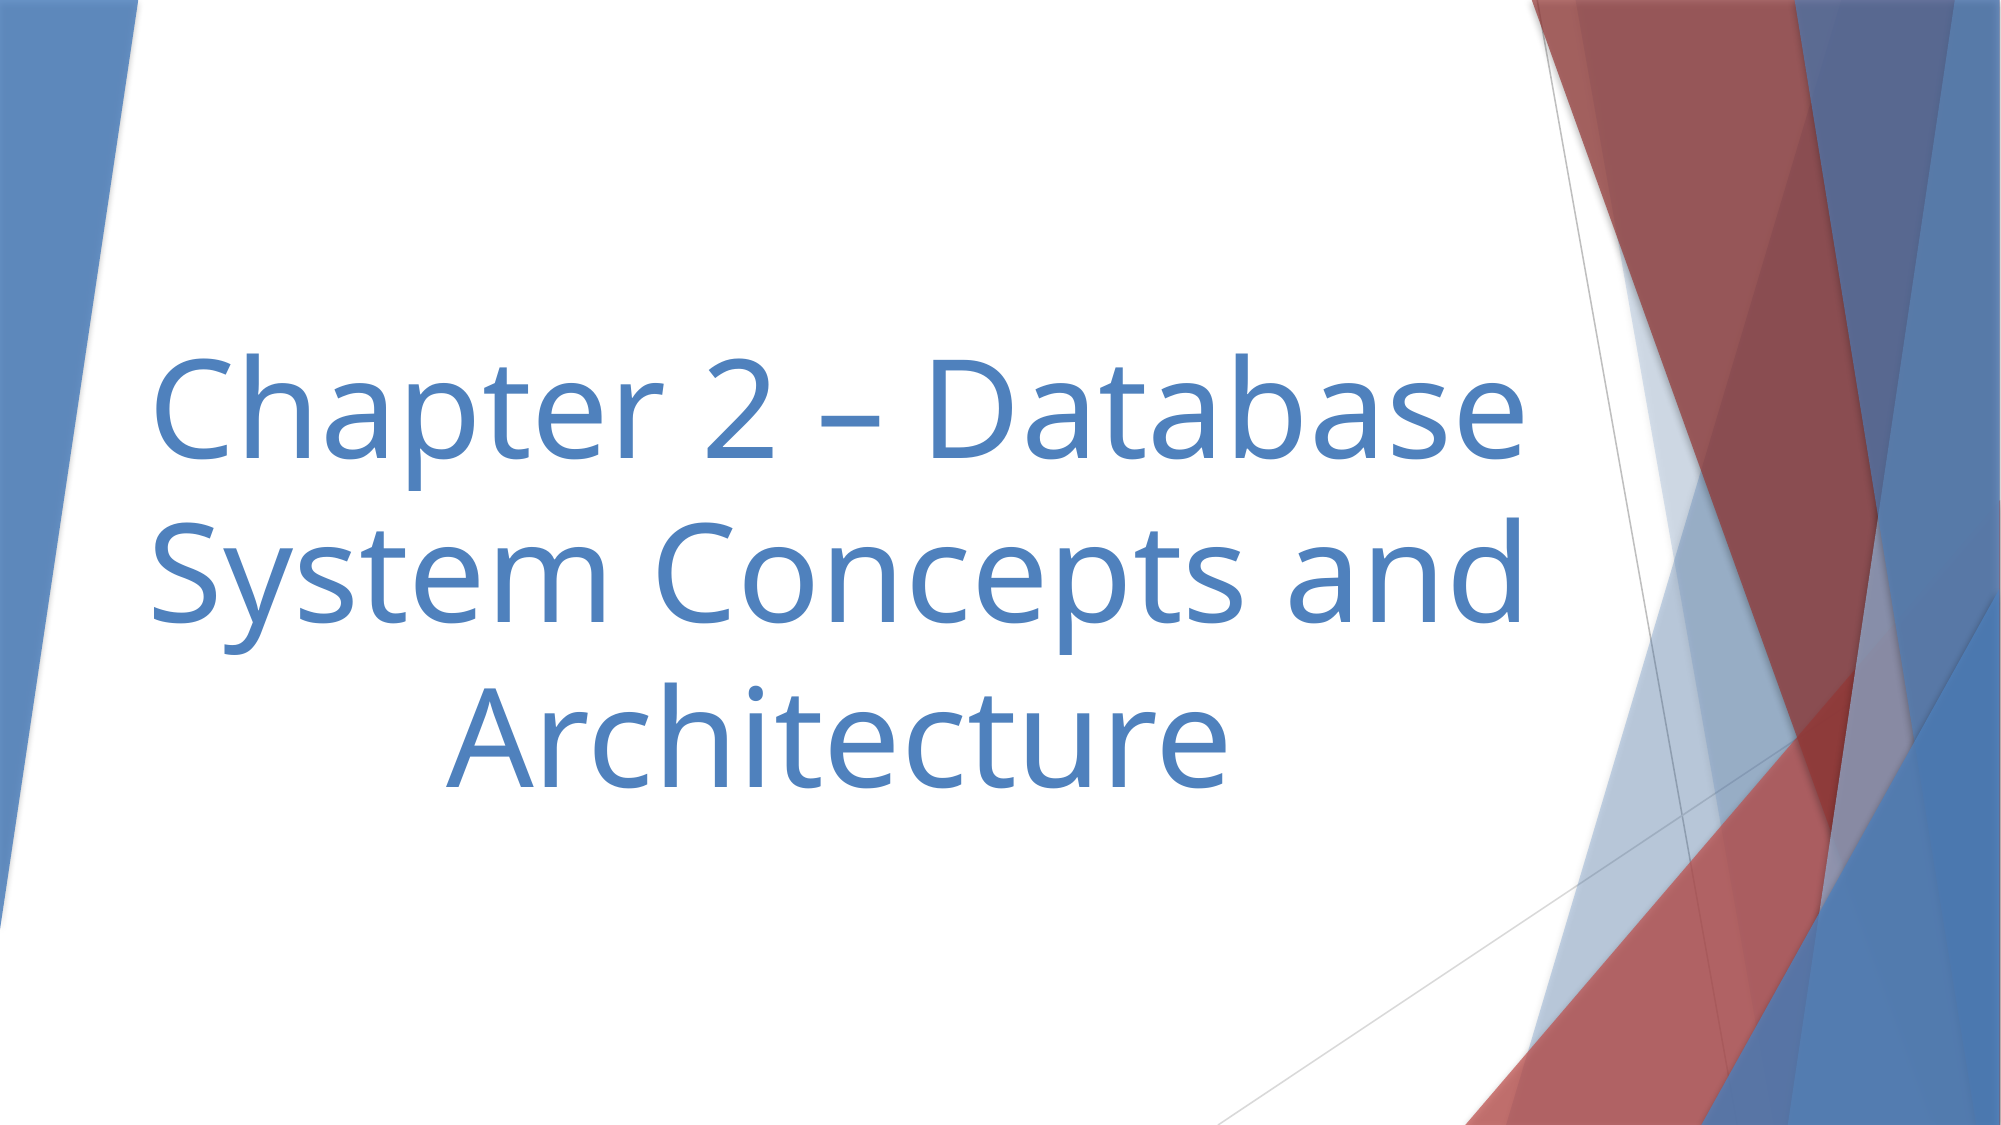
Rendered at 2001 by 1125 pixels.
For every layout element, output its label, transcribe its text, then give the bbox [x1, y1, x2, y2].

title Chapter 2 – Database System Concepts and Architecture [54, 493, 1626, 823]
